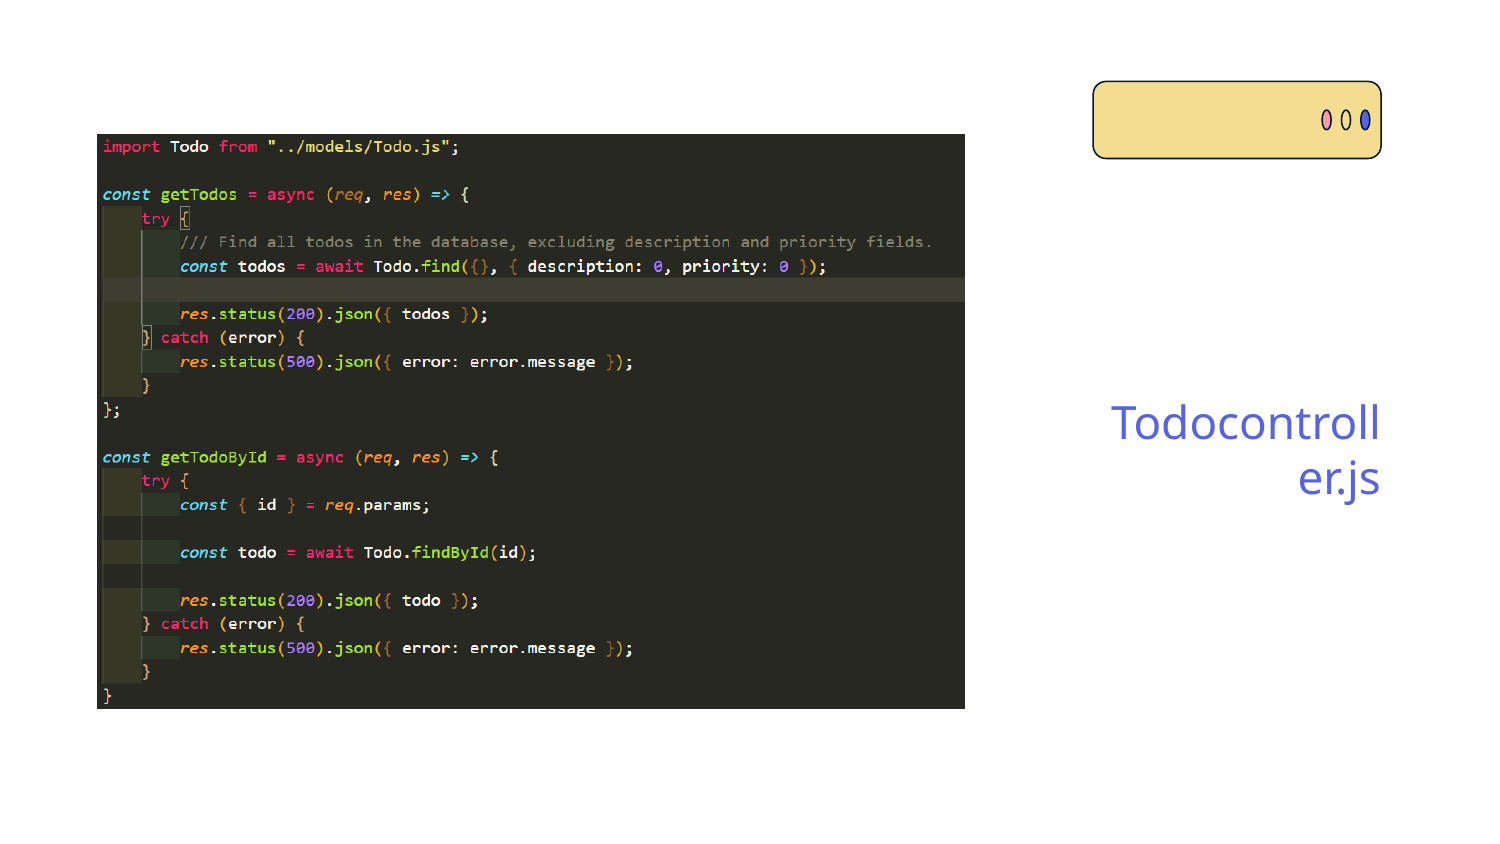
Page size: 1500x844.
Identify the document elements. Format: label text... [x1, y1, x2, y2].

title Todocontroller.js [1093, 394, 1382, 450]
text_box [1092, 81, 1382, 159]
picture [97, 134, 965, 710]
